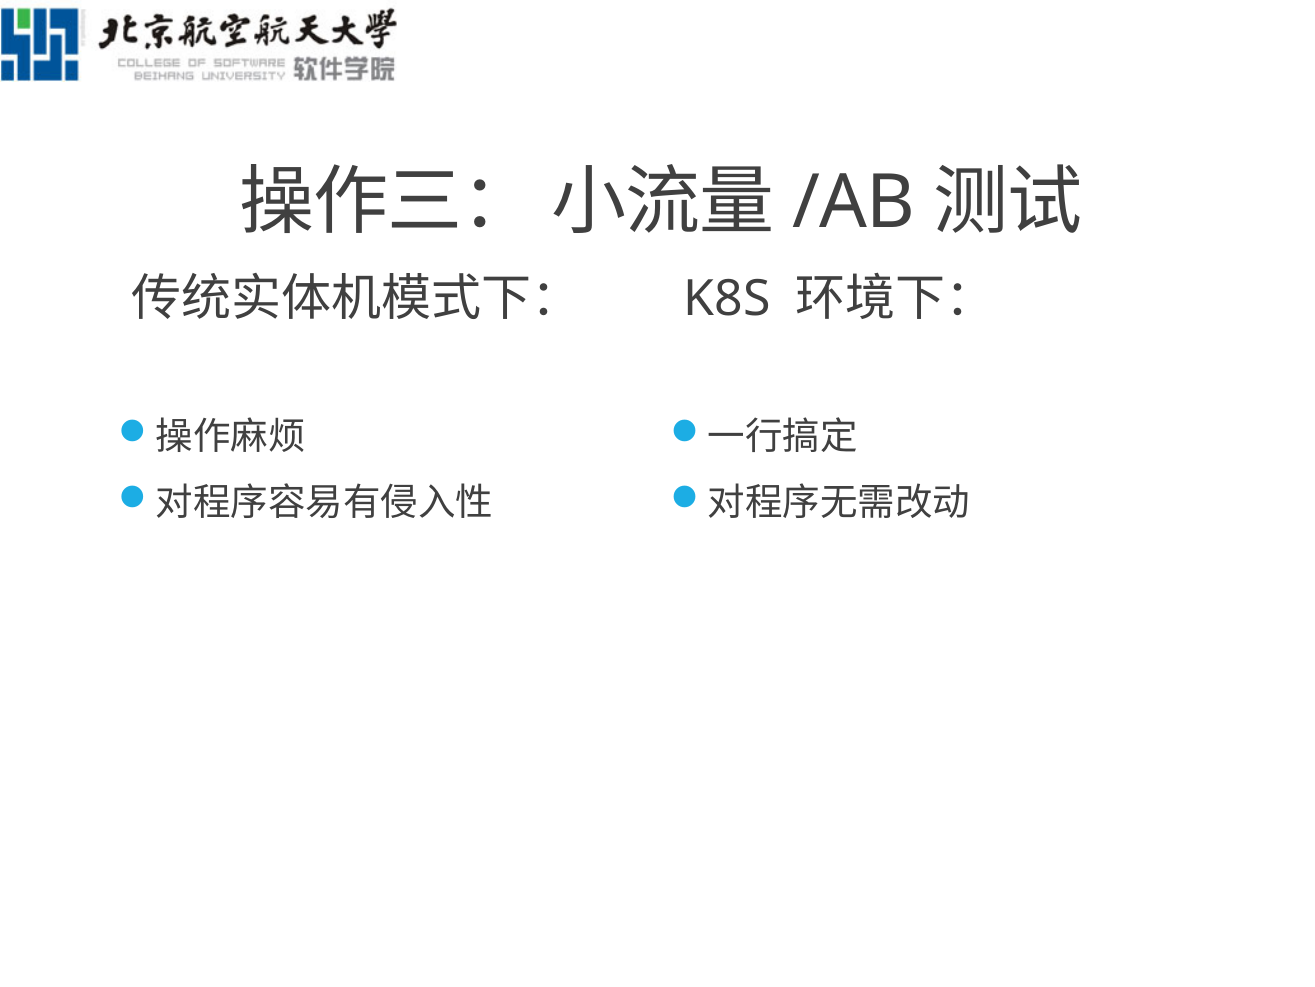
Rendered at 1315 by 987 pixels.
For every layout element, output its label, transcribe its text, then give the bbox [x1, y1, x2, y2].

picture [0, 0, 398, 82]
list K8S 环境下： 一行搞定 对程序无需改动 [670, 265, 1204, 844]
list 传统实体机模式下： 操作麻烦 对程序容易有侵入性 [118, 265, 651, 844]
title 操作三： 小流量/AB测试 [118, 126, 1204, 250]
